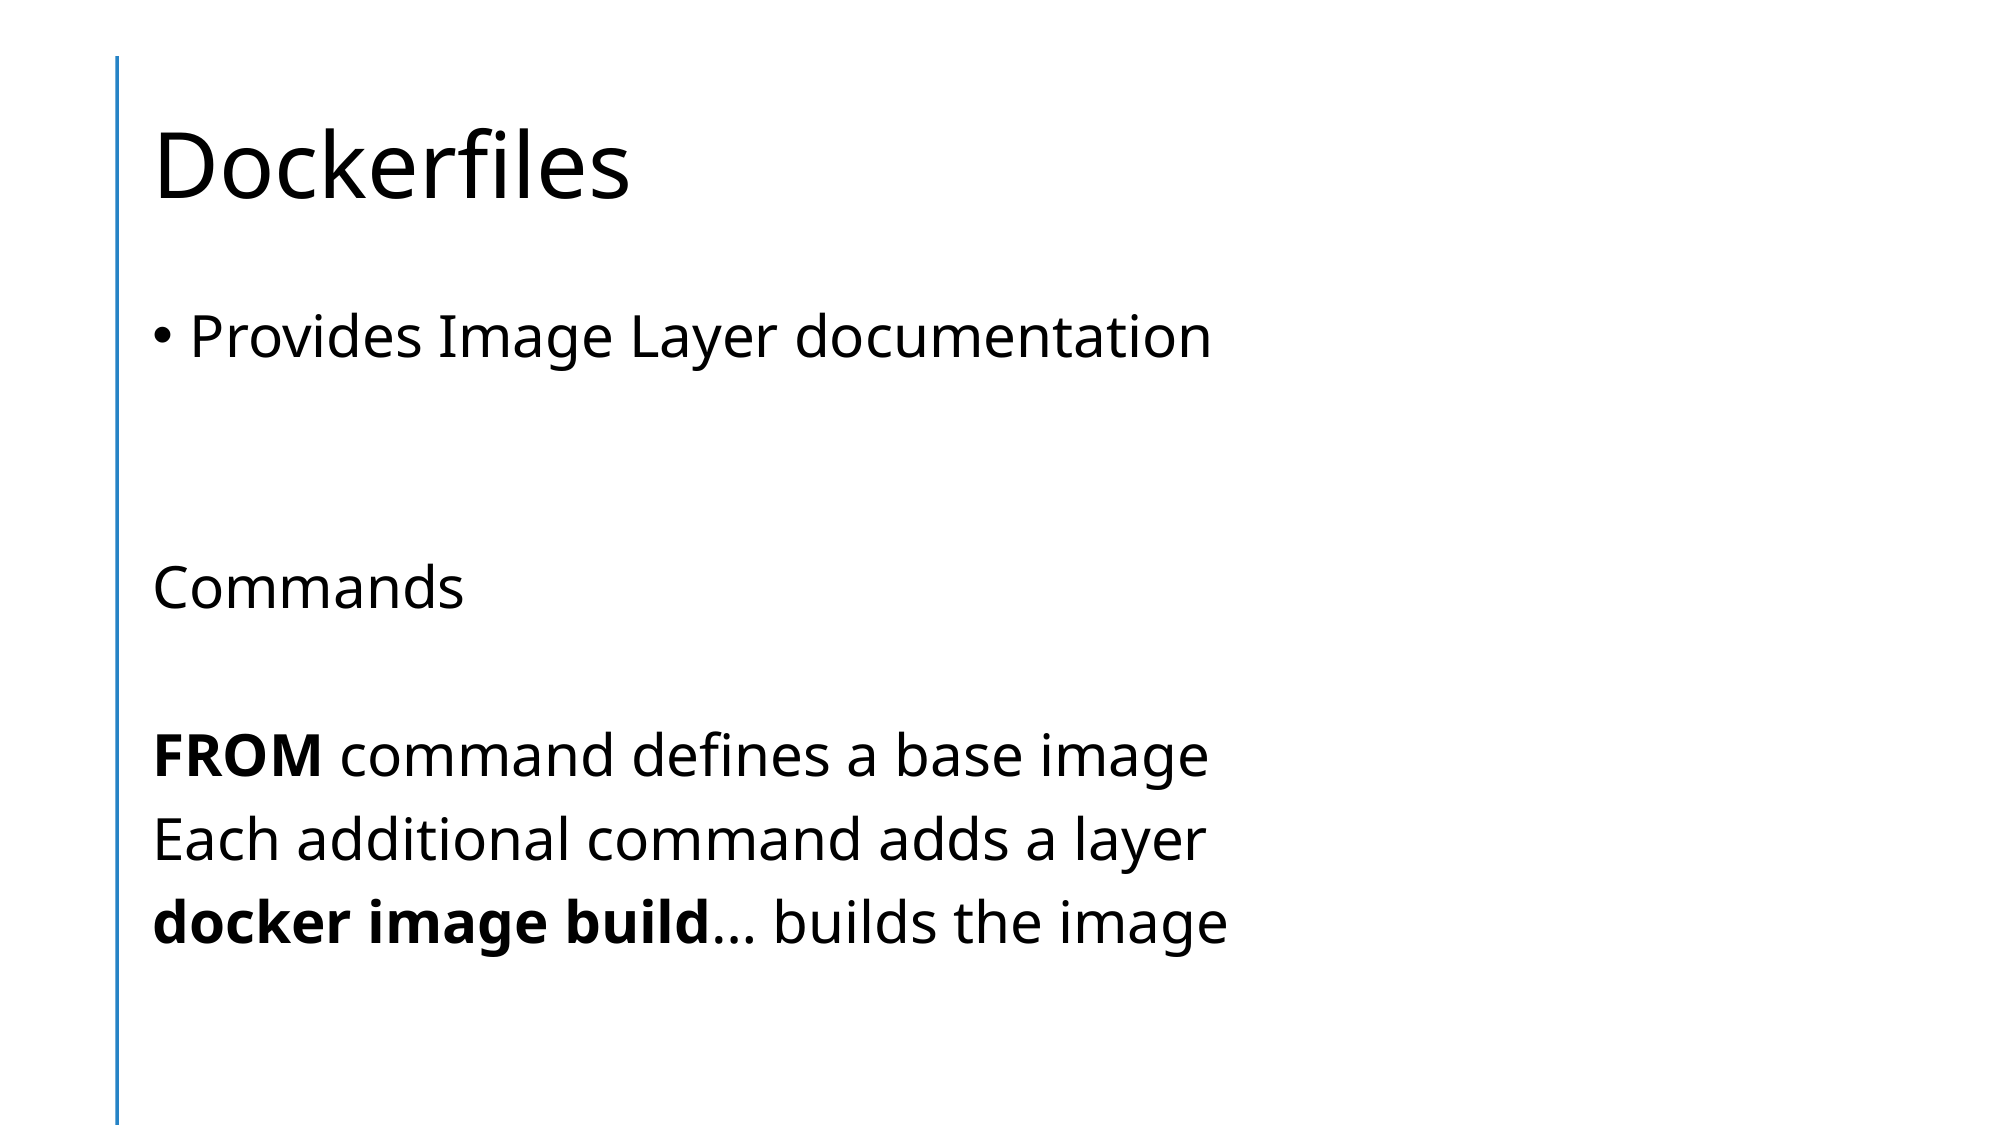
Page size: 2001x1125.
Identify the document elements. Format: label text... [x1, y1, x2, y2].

list Provides Image Layer documentation Commands FROM command defines a base image Each additional command adds a layer docker image build… builds the image [137, 299, 1863, 1014]
title Dockerfiles [137, 59, 1863, 278]
